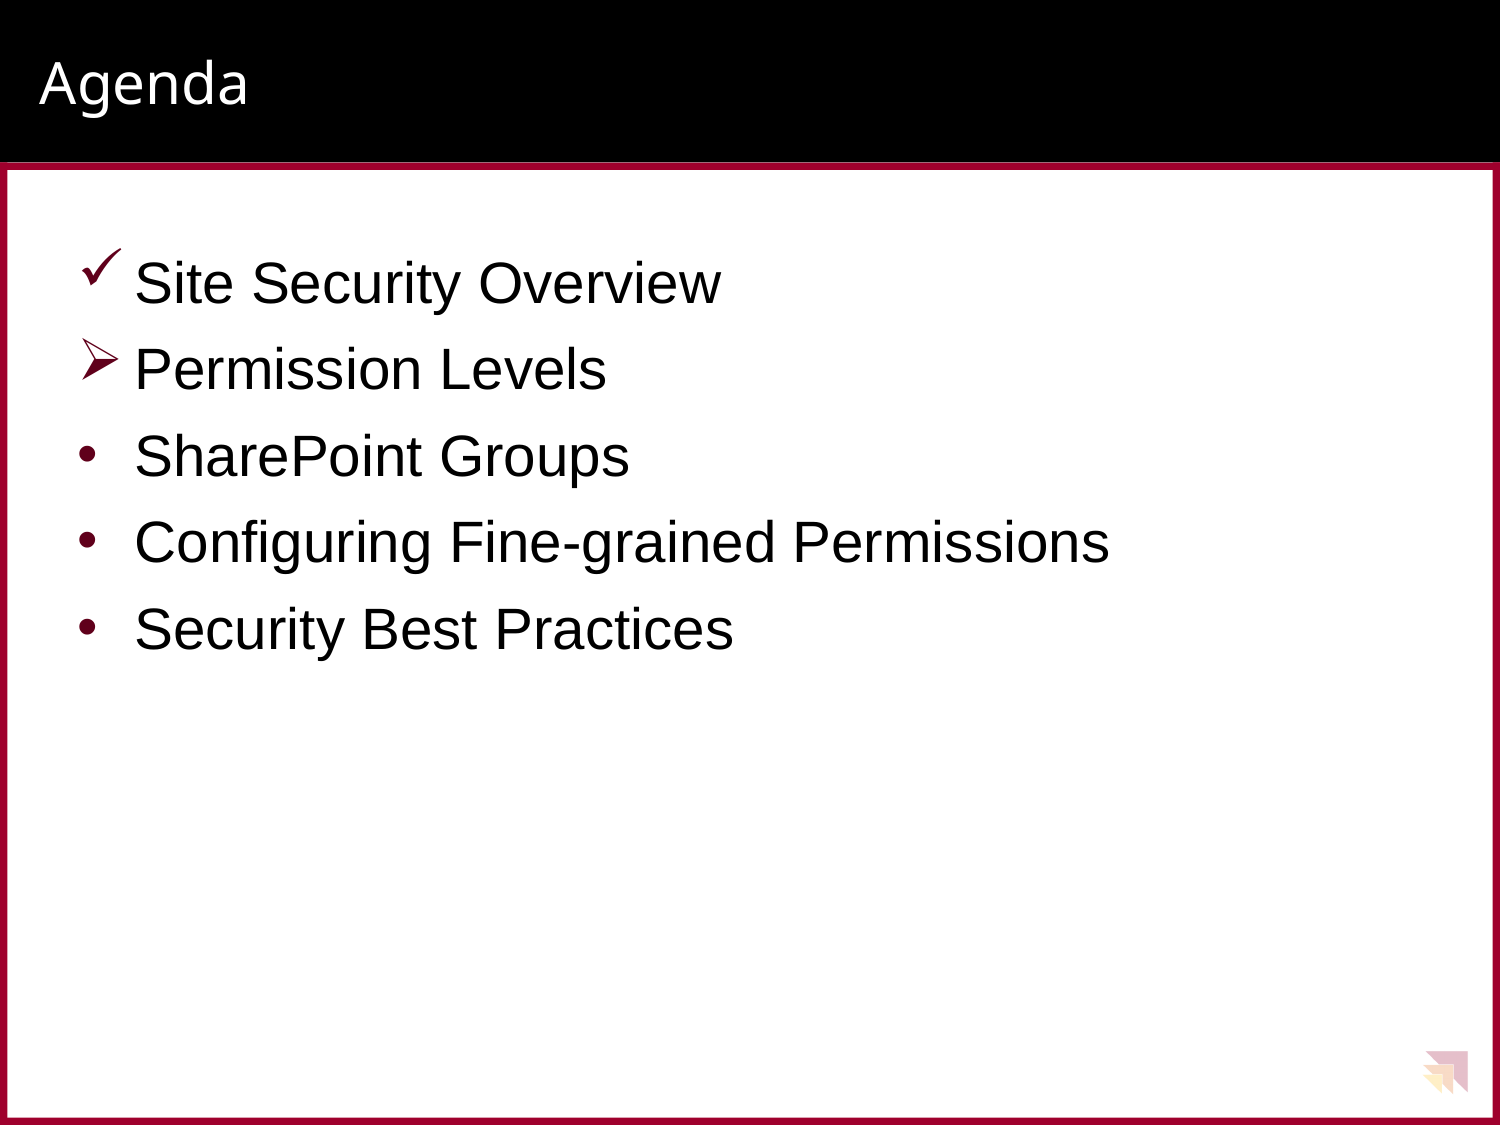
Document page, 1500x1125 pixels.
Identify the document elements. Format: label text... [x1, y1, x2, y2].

list Site Security Overview Permission Levels SharePoint Groups Configuring Fine-grained Permissions Security Best Practices [62, 237, 1438, 1088]
title Agenda [24, 12, 1438, 150]
